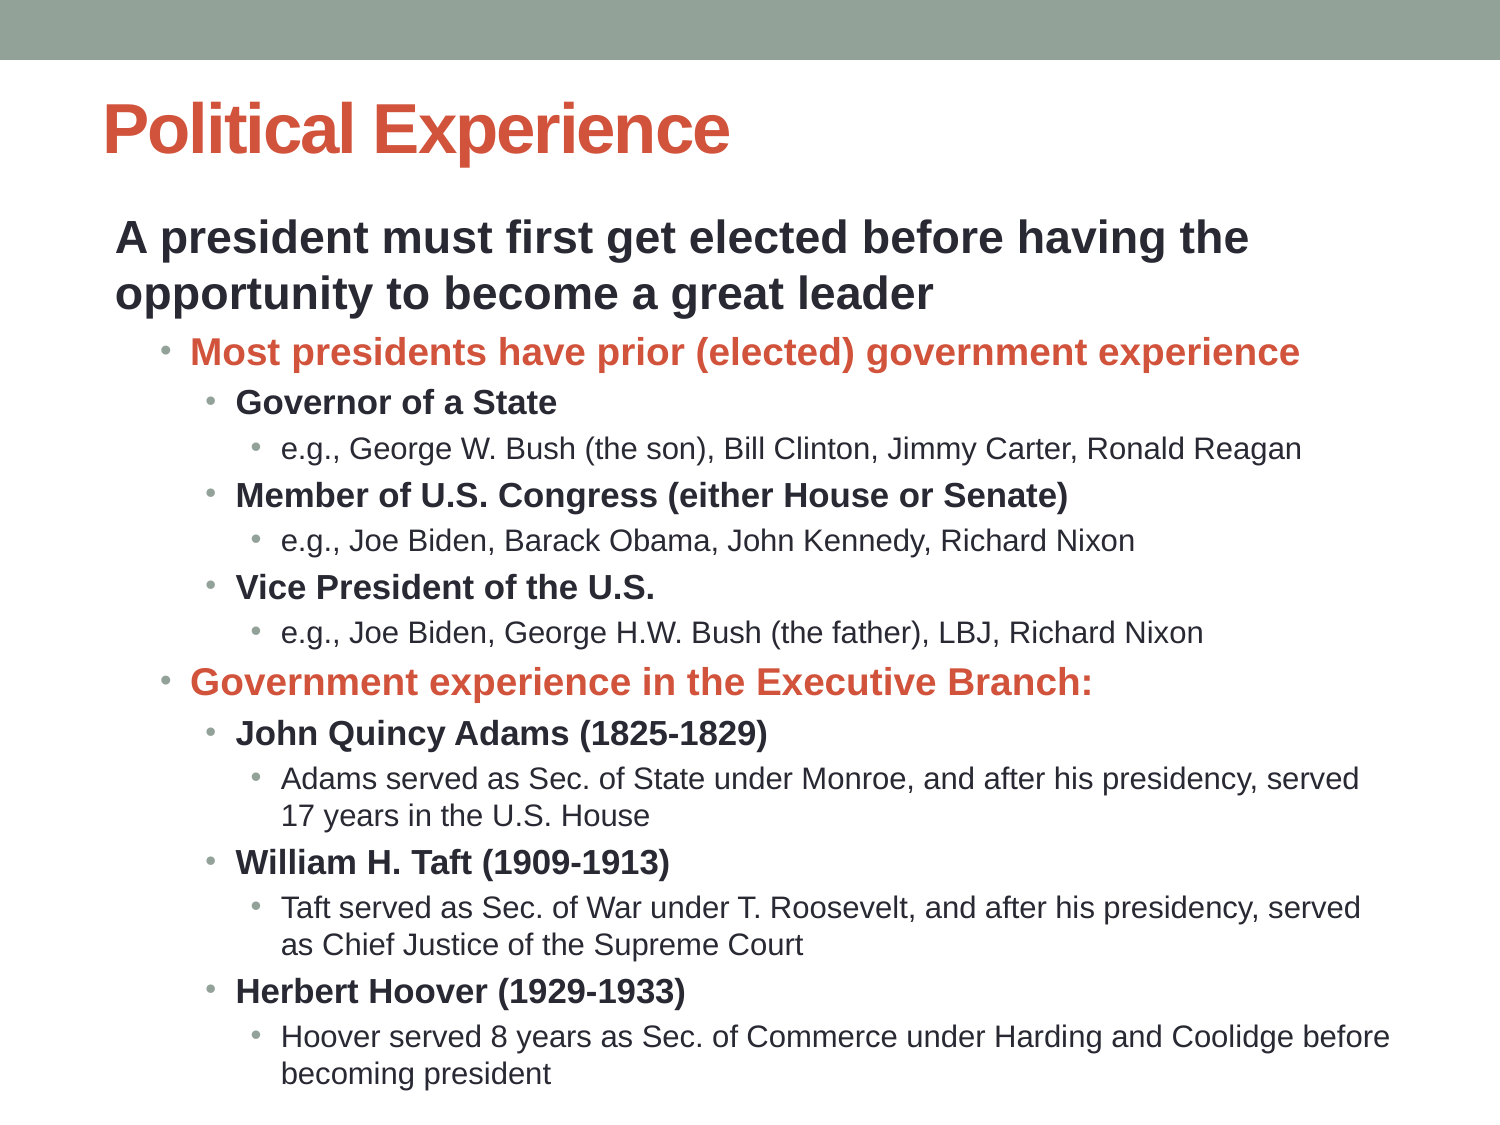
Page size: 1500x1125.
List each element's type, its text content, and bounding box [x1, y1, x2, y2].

list A president must first get elected before having the opportunity to become a great leader Most presidents have prior (elected) government experience Governor of a State e.g., George W. Bush (the son), Bill Clinton, Jimmy Carter, Ronald Reagan Member of U.S. Congress (either House or Senate) e.g., Joe Biden, Barack Obama, John Kennedy, Richard Nixon Vice President of the U.S. e.g., Joe Biden, George H.W. Bush (the father), LBJ, Richard Nixon Government experience in the Executive Branch: John Quincy Adams (1825-1829) Adams served as Sec. of State under Monroe, and after his presidency, served 17 years in the U.S. House William H. Taft (1909-1913) Taft served as Sec. of War under T. Roosevelt, and after his presidency, served as Chief Justice of the Supreme Court Herbert Hoover (1929-1933) Hoover served 8 years as Sec. of Commerce under Harding and Coolidge before becoming president [99, 200, 1413, 1100]
title Political Experience [87, 75, 1350, 175]
